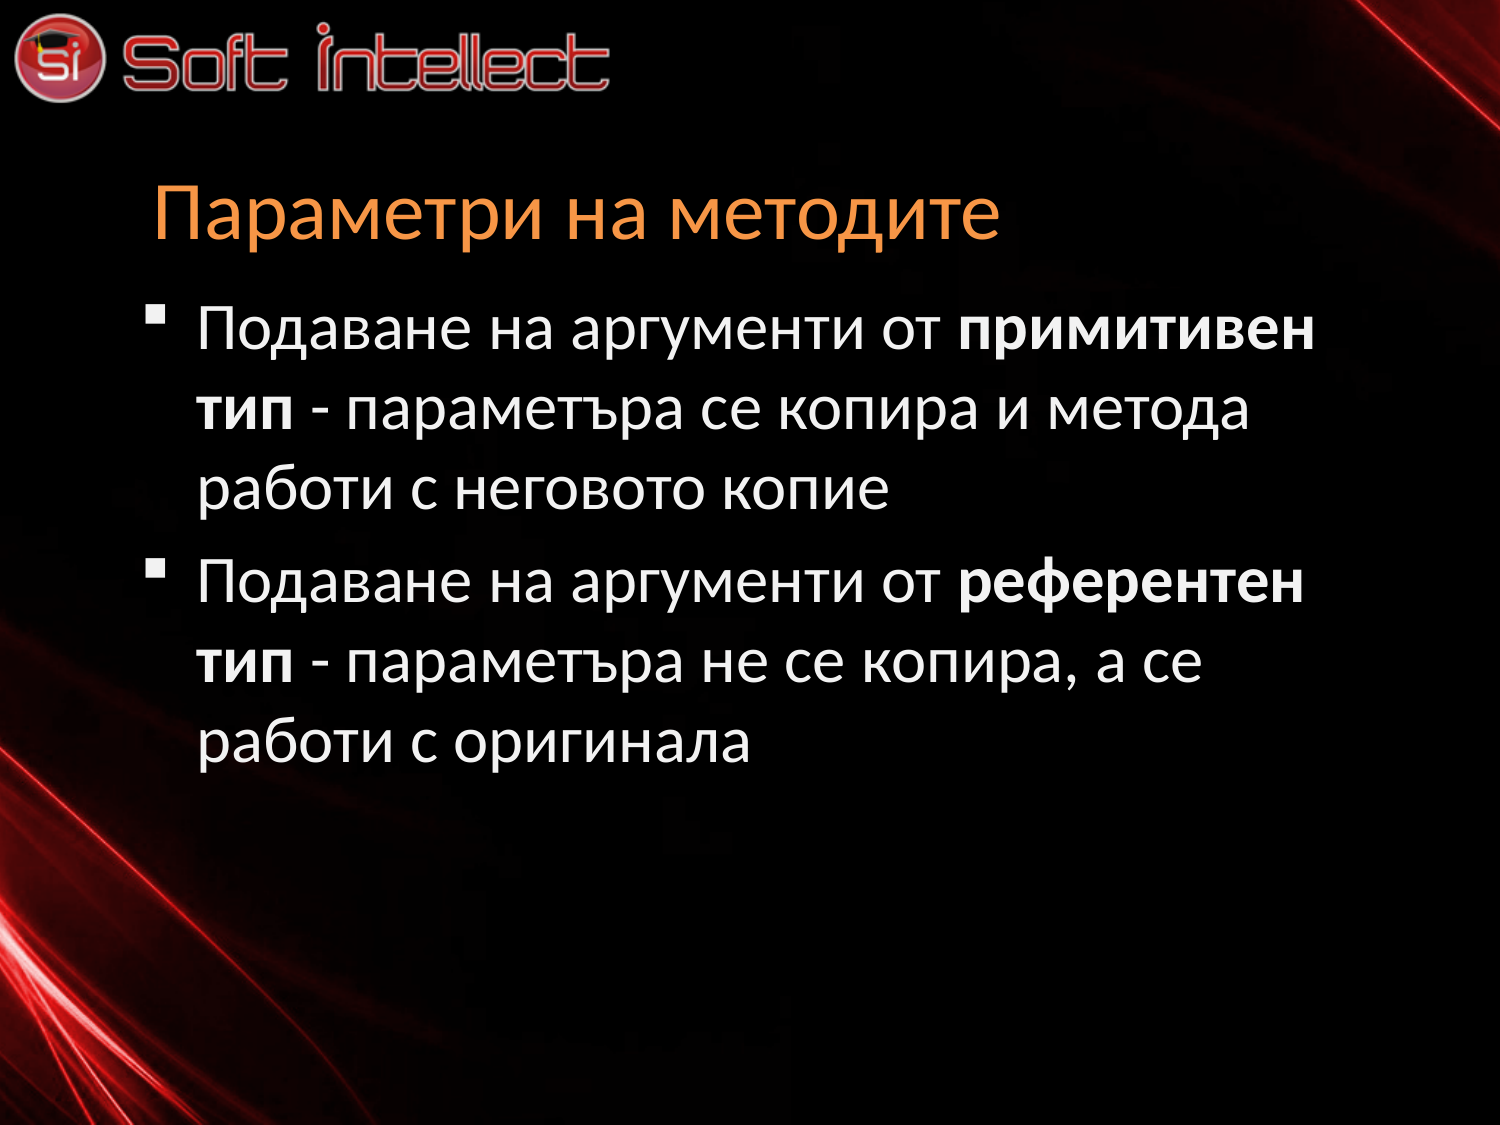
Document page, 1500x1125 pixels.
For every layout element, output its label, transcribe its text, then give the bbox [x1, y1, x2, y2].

list Подаване на аргументи от примитивен тип - параметъра се копира и метода работи с неговото копие Подаване на аргументи от референтен тип - параметъра не се копира, а се работи с оригинала [125, 275, 1375, 1018]
picture [0, 0, 1500, 1125]
title Параметри на методите [137, 112, 1488, 300]
